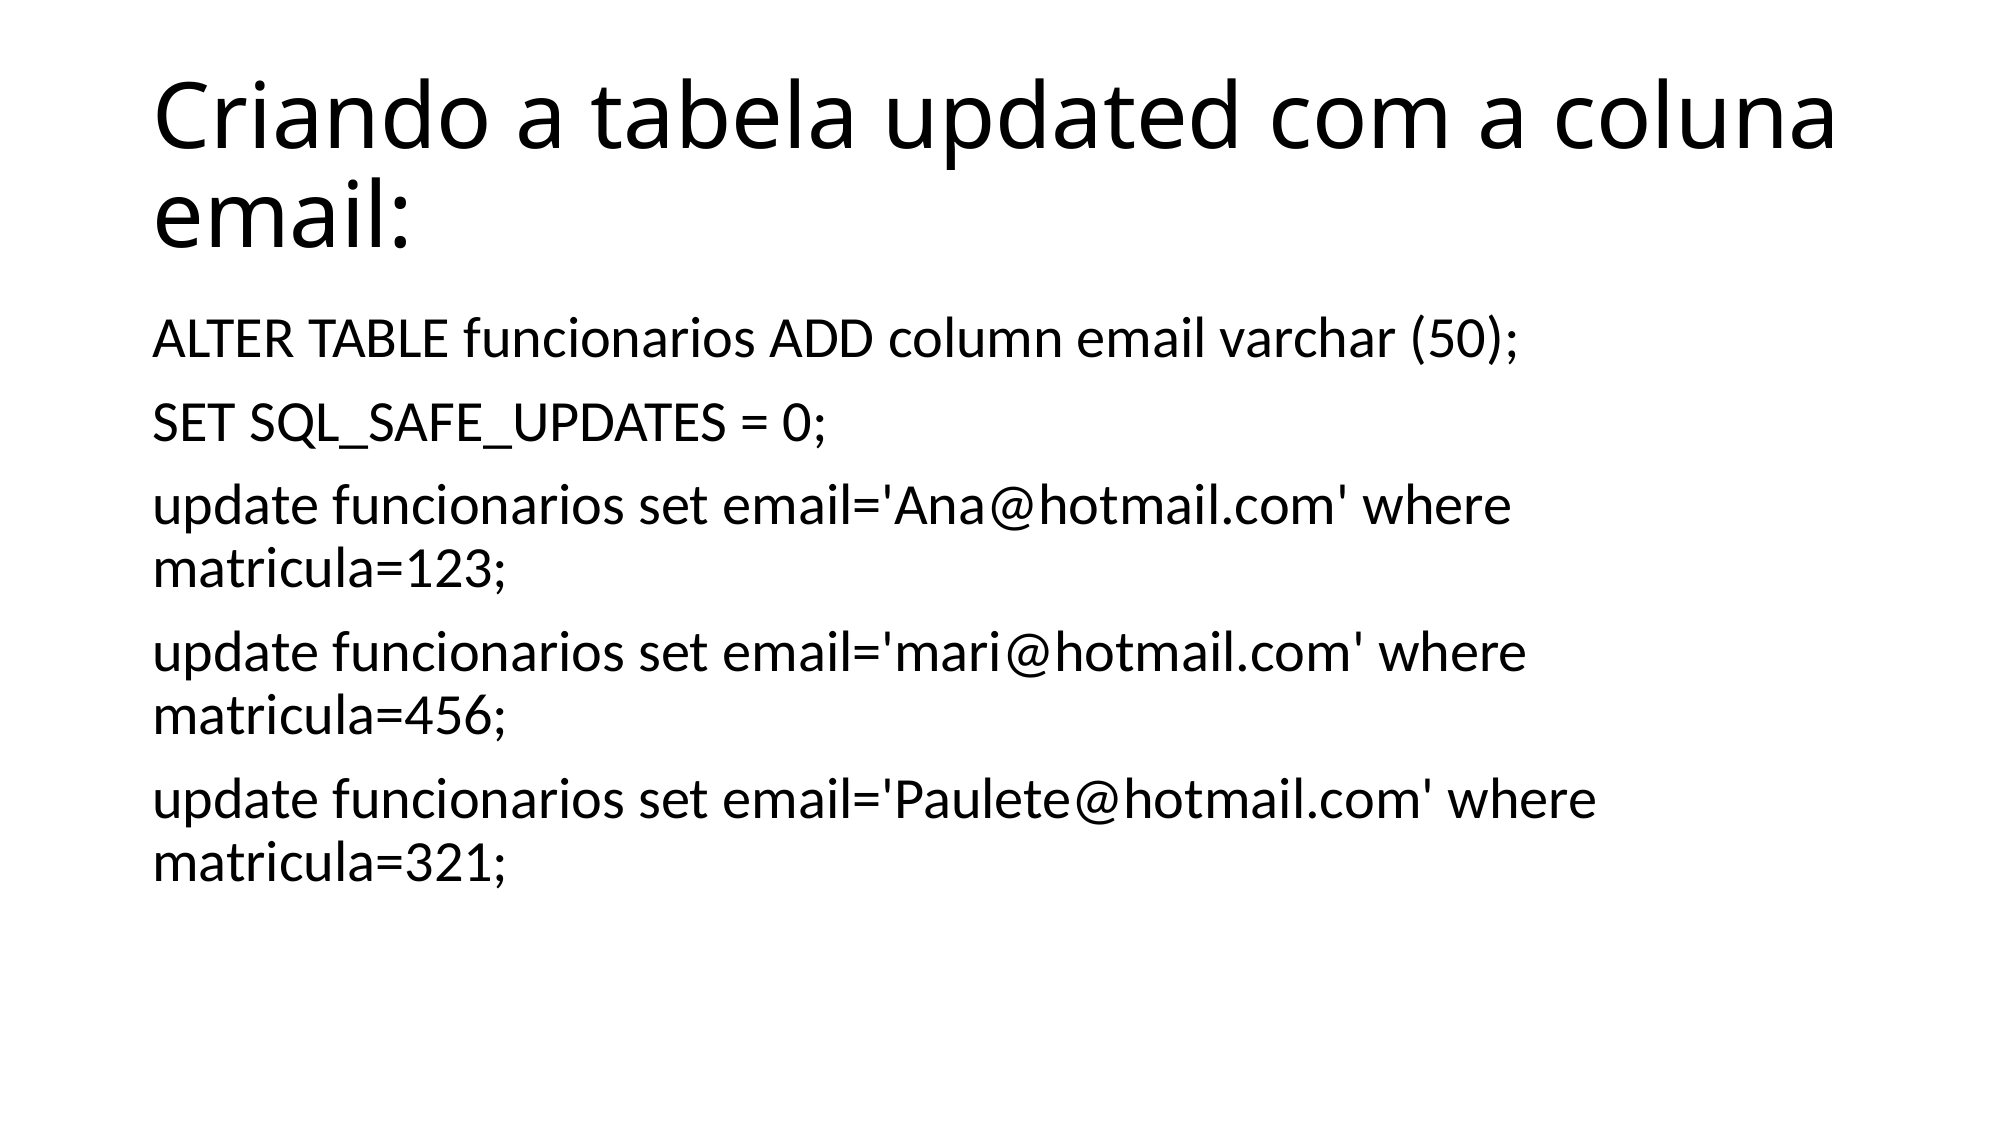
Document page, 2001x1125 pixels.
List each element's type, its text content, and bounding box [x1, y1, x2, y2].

list ALTER TABLE funcionarios ADD column email varchar (50); SET SQL_SAFE_UPDATES = 0; update funcionarios set email='Ana@hotmail.com' where matricula=123; update funcionarios set email='mari@hotmail.com' where matricula=456; update funcionarios set email='Paulete@hotmail.com' where matricula=321; [137, 299, 1863, 1014]
title Criando a tabela updated com a coluna email: [137, 59, 1863, 278]
